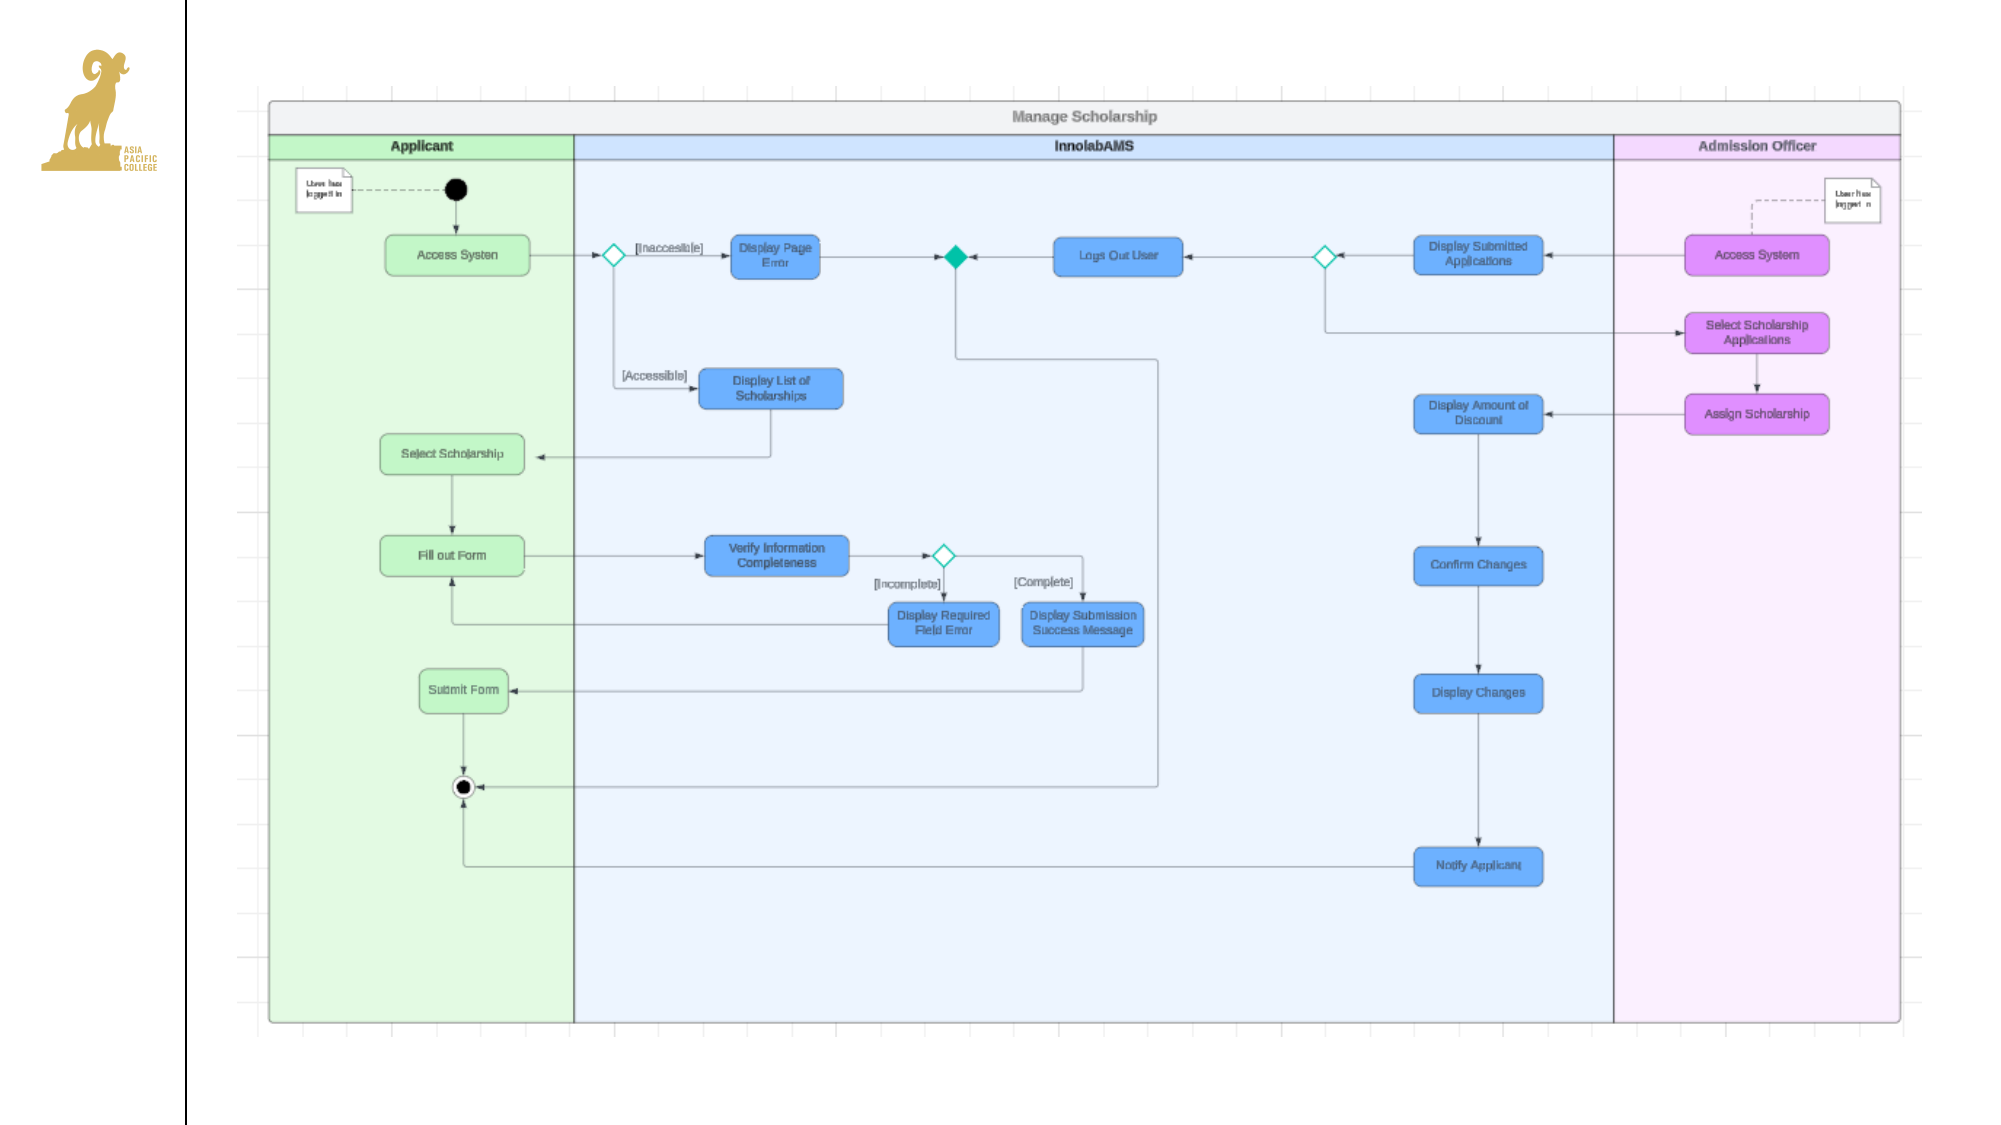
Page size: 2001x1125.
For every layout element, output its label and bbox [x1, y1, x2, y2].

picture [32, 43, 166, 177]
picture [236, 86, 1923, 1038]
